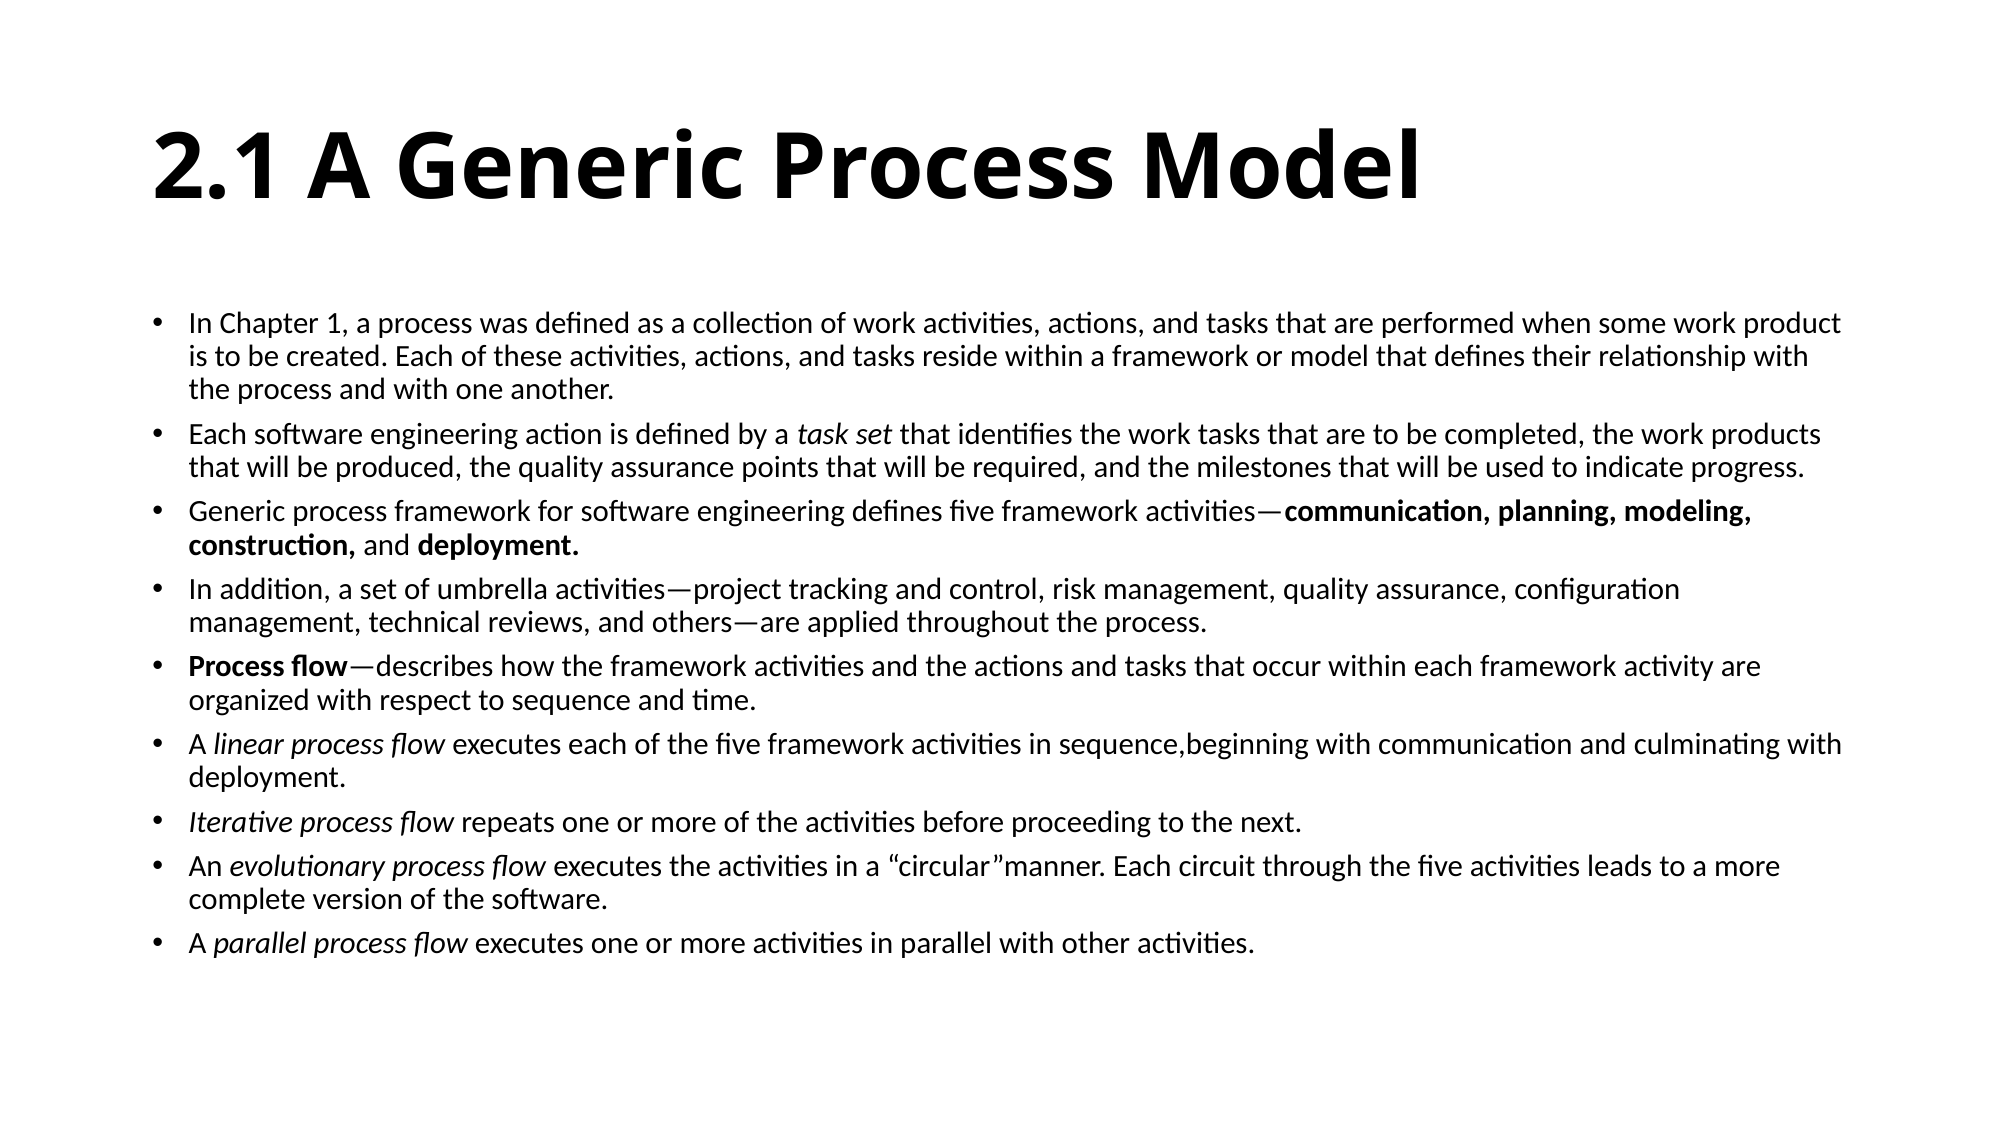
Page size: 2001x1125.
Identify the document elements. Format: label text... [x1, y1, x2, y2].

title 2.1 A Generic Process Model [137, 59, 1863, 278]
list In Chapter 1, a process was defined as a collection of work activities, actions, and tasks that are performed when some work product is to be created. Each of these activities, actions, and tasks reside within a framework or model that defines their relationship with the process and with one another. Each software engineering action is defined by a task set that identifies the work tasks that are to be completed, the work products that will be produced, the quality assurance points that will be required, and the milestones that will be used to indicate progress. Generic process framework for software engineering defines five framework activities—communication, planning, modeling, construction, and deployment. In addition, a set of umbrella activities—project tracking and control, risk management, quality assurance, configuration management, technical reviews, and others—are applied throughout the process. Process flow—describes how the framework activities and the actions and tasks that occur within each framework activity are organized with respect to sequence and time. A linear process flow executes each of the five framework activities in sequence,beginning with communication and culminating with deployment. Iterative process flow repeats one or more of the activities before proceeding to the next. An evolutionary process flow executes the activities in a “circular”manner. Each circuit through the five activities leads to a more complete version of the software. A parallel process flow executes one or more activities in parallel with other activities. [137, 299, 1863, 1014]
